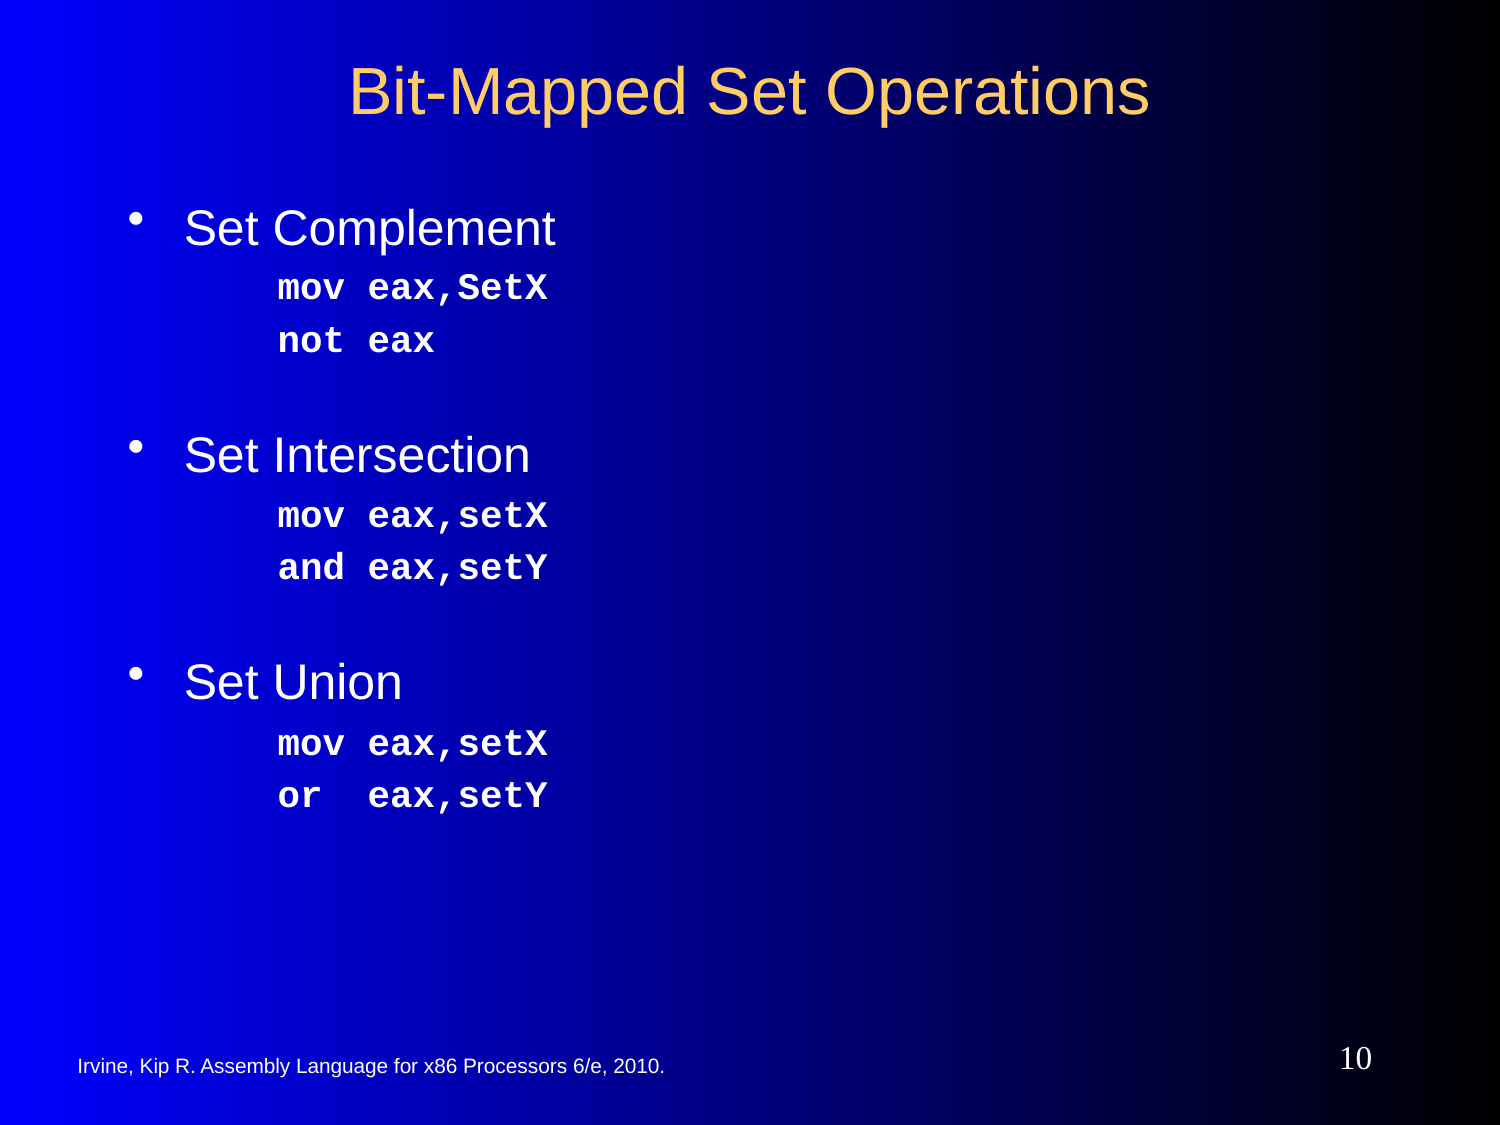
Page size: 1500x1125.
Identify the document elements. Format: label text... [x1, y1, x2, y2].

slide_number 10 [1224, 1025, 1388, 1088]
title Bit-Mapped Set Operations [112, 37, 1388, 138]
footer Irvine, Kip R. Assembly Language for x86 Processors 6/e, 2010. [62, 1040, 838, 1091]
list Set Complement mov eax,SetX not eax Set Intersection mov eax,setX and eax,setY Set Union mov eax,setX or eax,setY [112, 187, 1388, 925]
